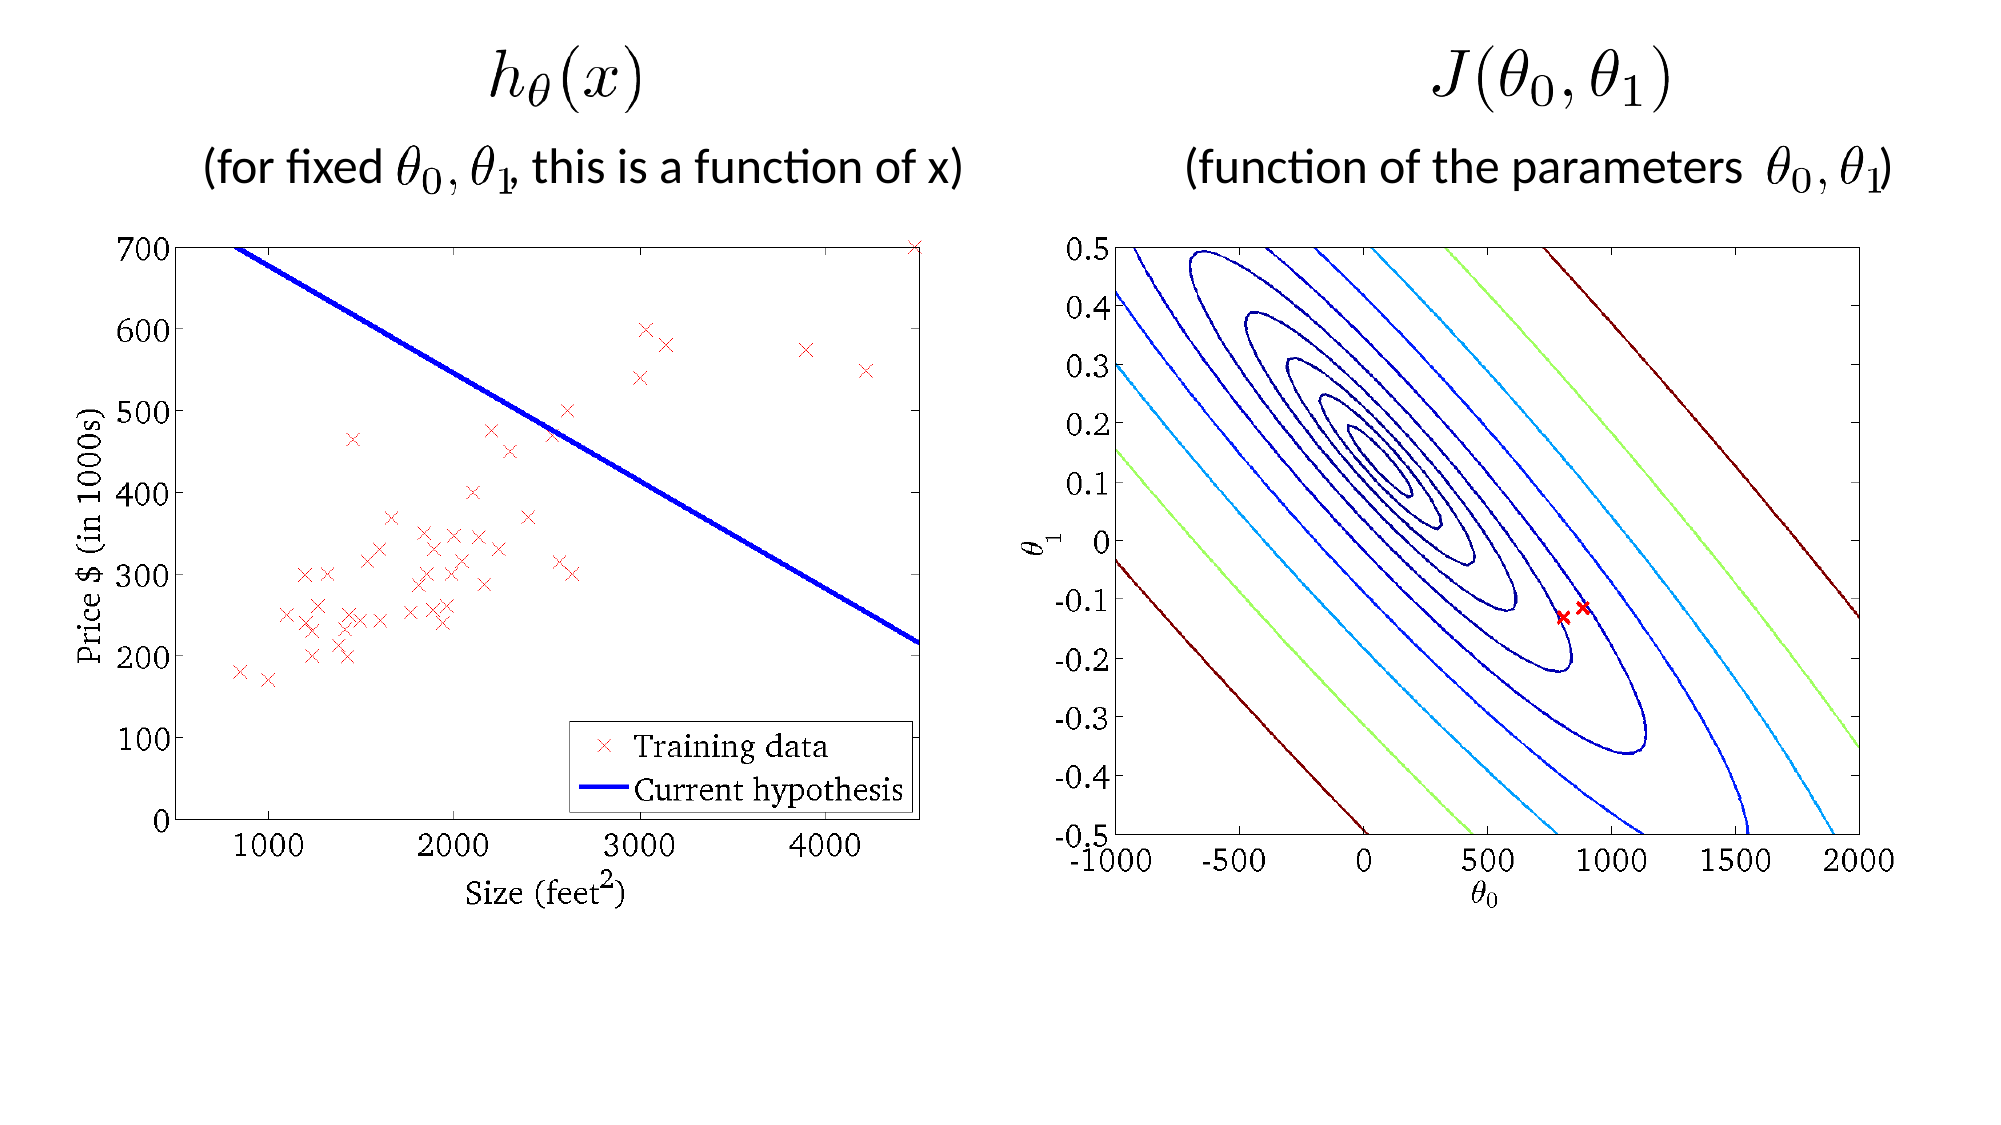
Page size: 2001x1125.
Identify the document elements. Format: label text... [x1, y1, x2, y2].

text_box (function of the parameters ) [1168, 126, 1910, 192]
picture [490, 45, 640, 113]
picture [49, 145, 1950, 913]
text_box (for fixed , this is a function of x) [187, 126, 980, 192]
picture [1432, 45, 1669, 113]
